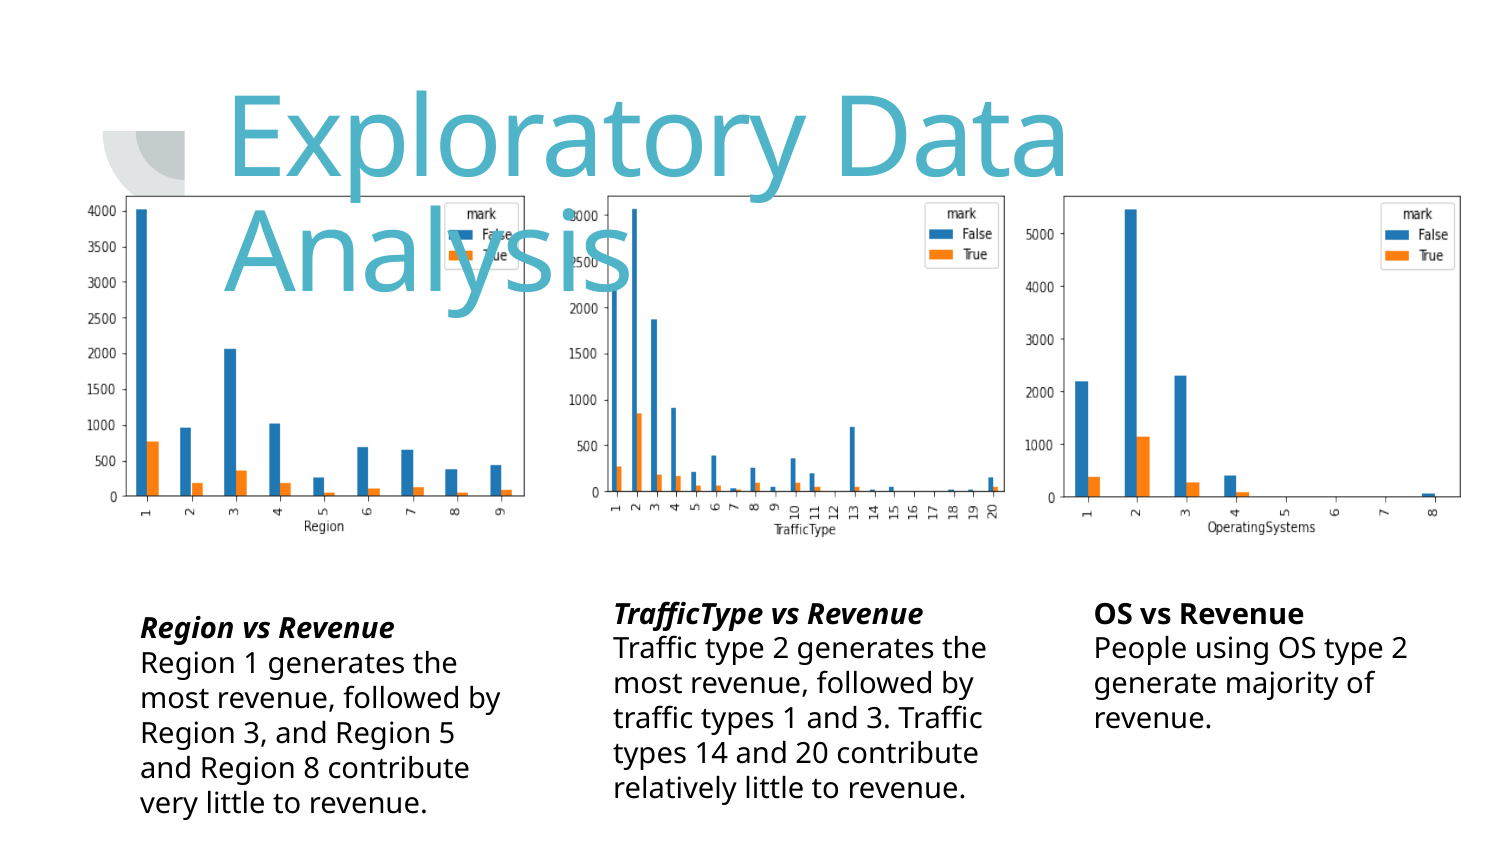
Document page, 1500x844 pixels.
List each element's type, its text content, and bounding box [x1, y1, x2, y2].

title Exploratory Data Analysis [209, 69, 1363, 234]
text_box TrafficType vs Revenue Traffic type 2 generates the most revenue, followed by traffic types 1 and 3. Traffic types 14 and 20 contribute relatively little to revenue. [598, 587, 1006, 813]
picture [78, 186, 531, 544]
text_box OS vs Revenue People using OS type 2 generate majority of revenue. [1078, 587, 1445, 778]
picture [1016, 185, 1467, 545]
text_box Region vs Revenue Region 1 generates the most revenue, followed by Region 3, and Region 5 and Region 8 contribute very little to revenue. [125, 601, 522, 844]
picture [560, 186, 1011, 547]
